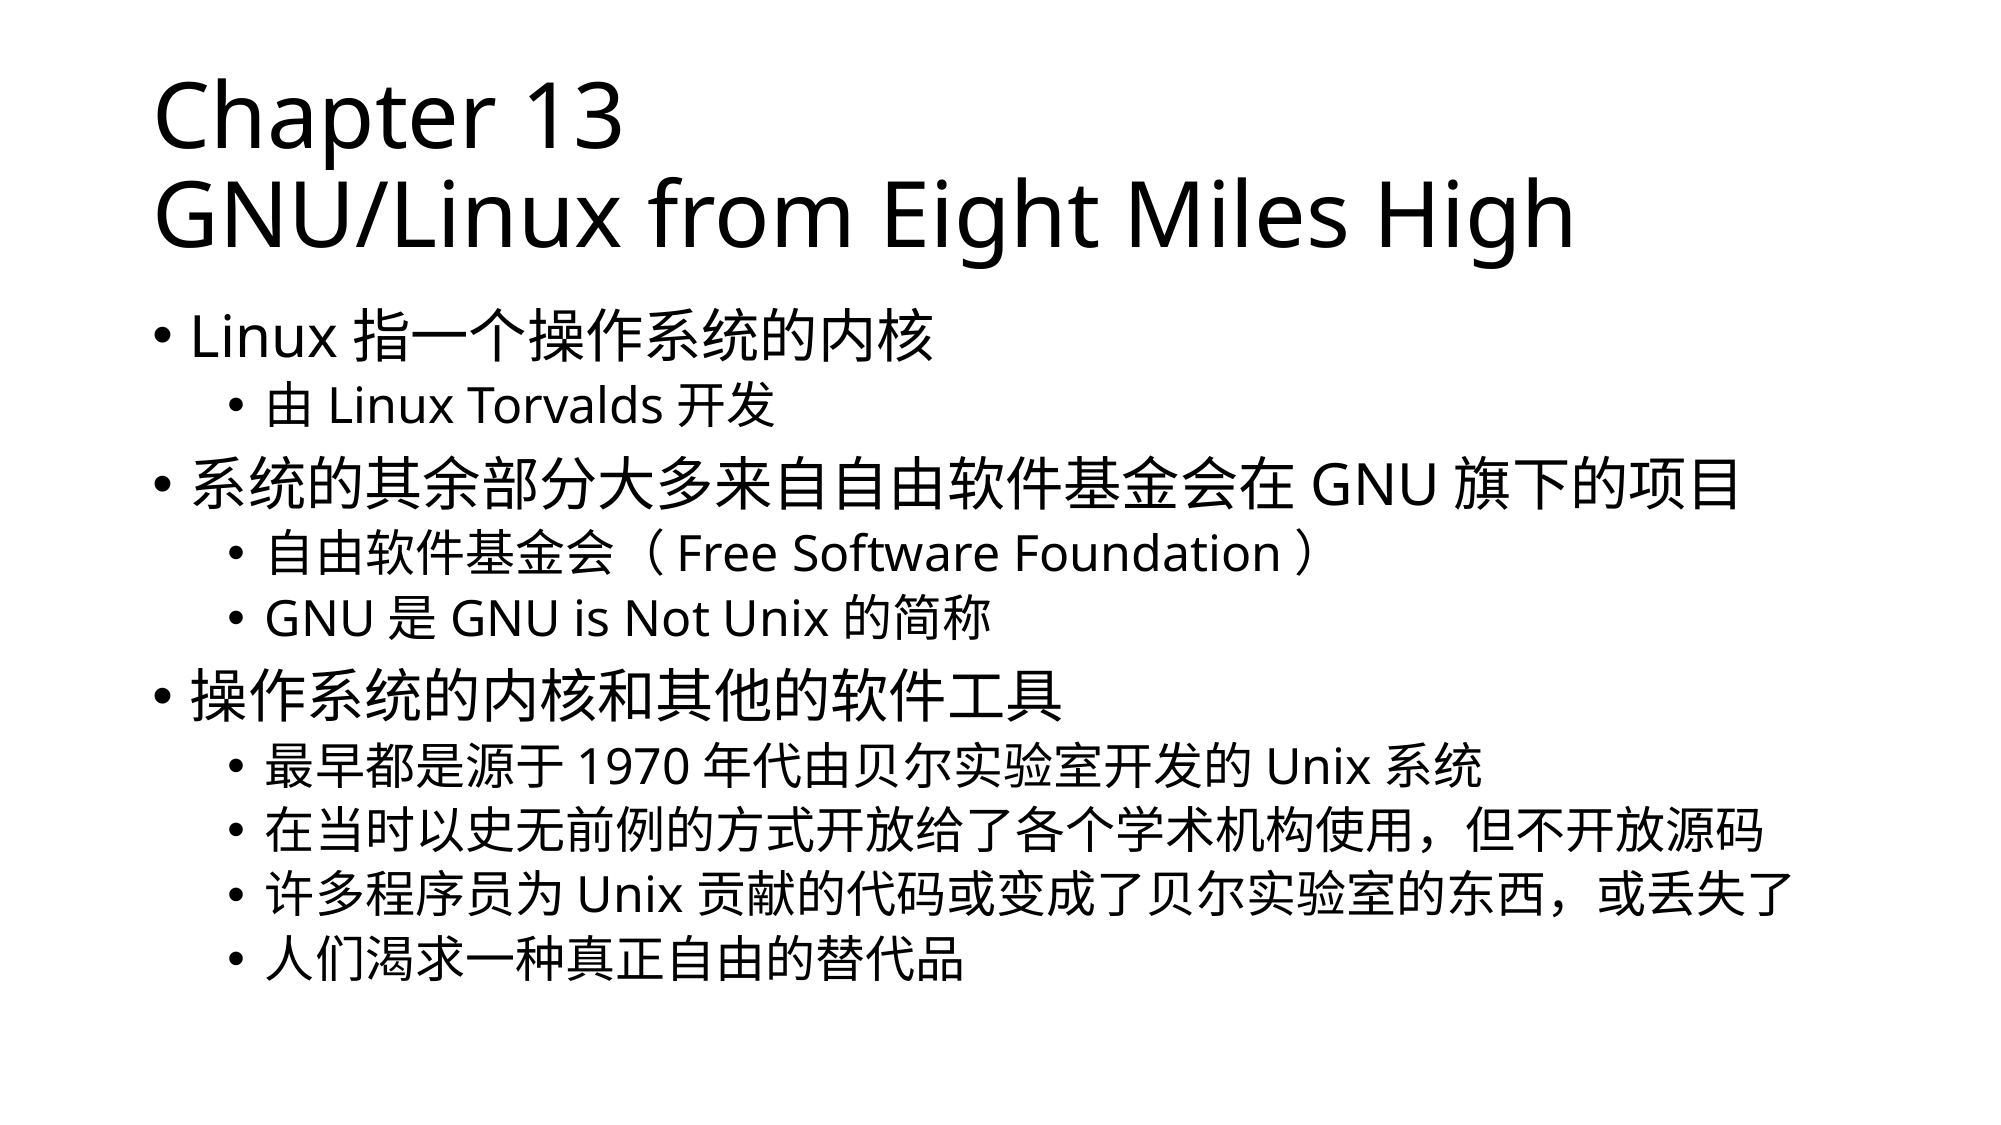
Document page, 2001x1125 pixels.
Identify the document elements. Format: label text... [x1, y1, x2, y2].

title Chapter 13 GNU/Linux from Eight Miles High [137, 59, 1863, 278]
list Linux指一个操作系统的内核 由Linux Torvalds开发 系统的其余部分大多来自自由软件基金会在GNU旗下的项目 自由软件基金会（Free Software Foundation） GNU是GNU is Not Unix的简称 操作系统的内核和其他的软件工具 最早都是源于1970年代由贝尔实验室开发的Unix系统 在当时以史无前例的方式开放给了各个学术机构使用，但不开放源码 许多程序员为Unix贡献的代码或变成了贝尔实验室的东西，或丢失了 人们渴求一种真正自由的替代品 [137, 299, 1863, 1014]
